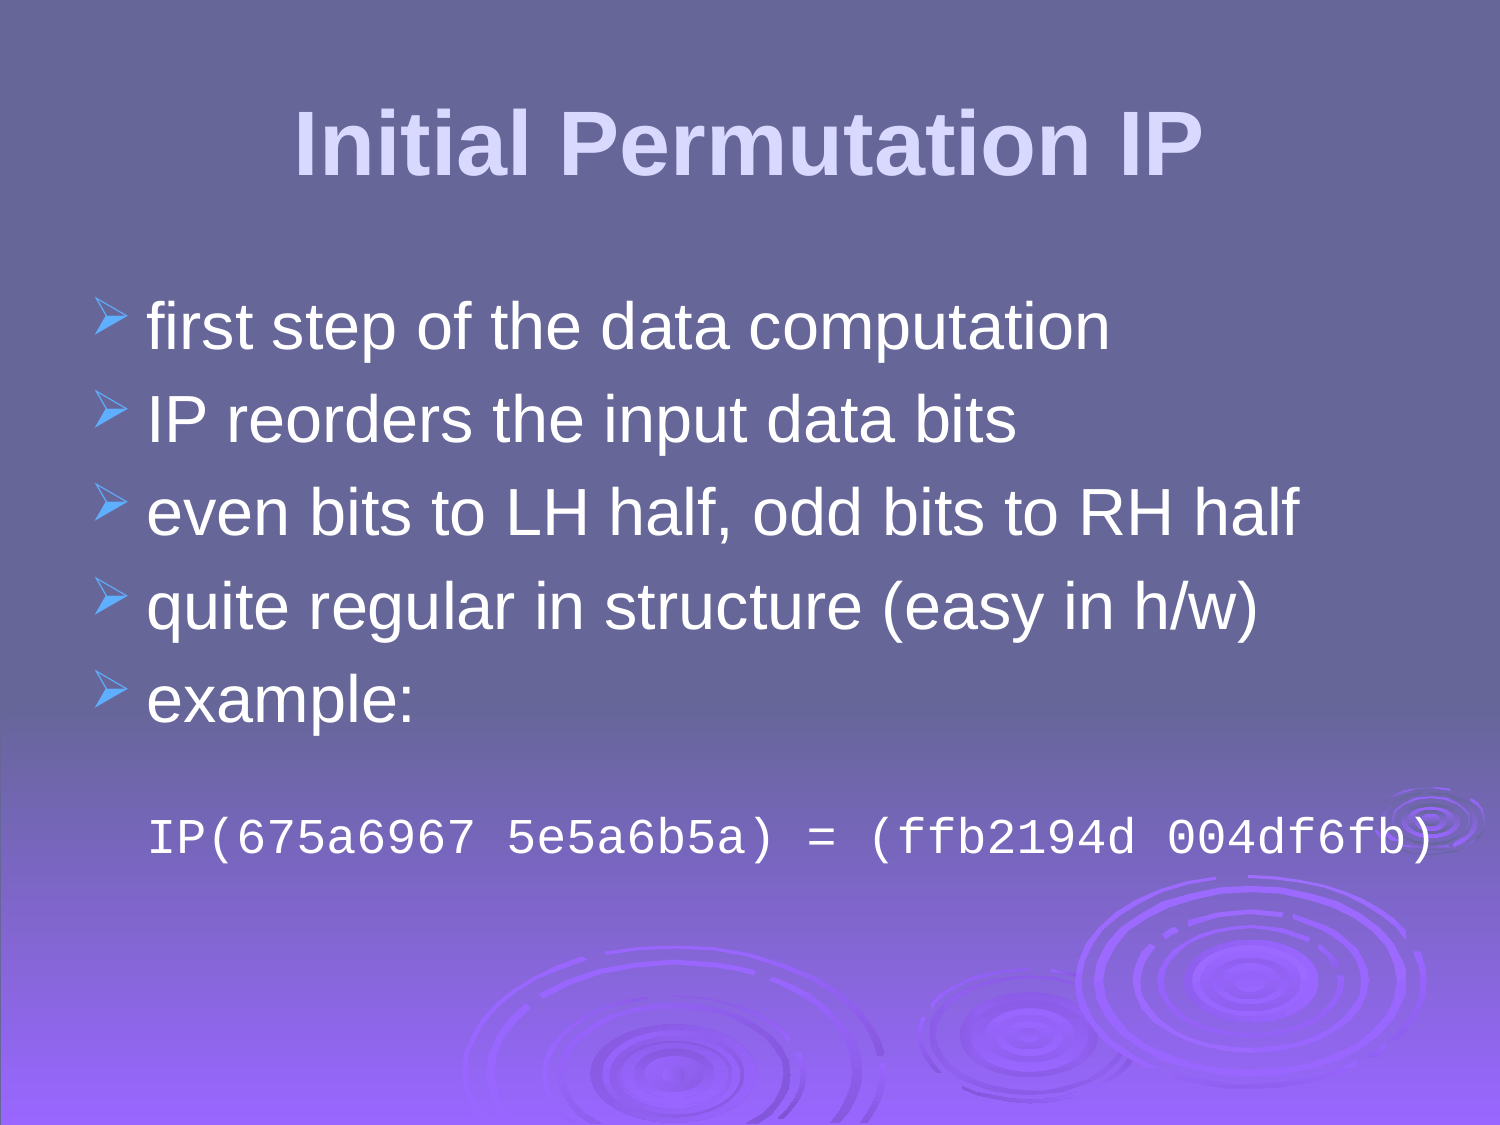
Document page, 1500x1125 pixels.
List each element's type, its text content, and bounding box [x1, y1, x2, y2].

title Initial Permutation IP [74, 45, 1426, 233]
list first step of the data computation IP reorders the input data bits even bits to LH half, odd bits to RH half quite regular in structure (easy in h/w) example: IP(675a6967 5e5a6b5a) = (ffb2194d 004df6fb) [74, 274, 1463, 1006]
